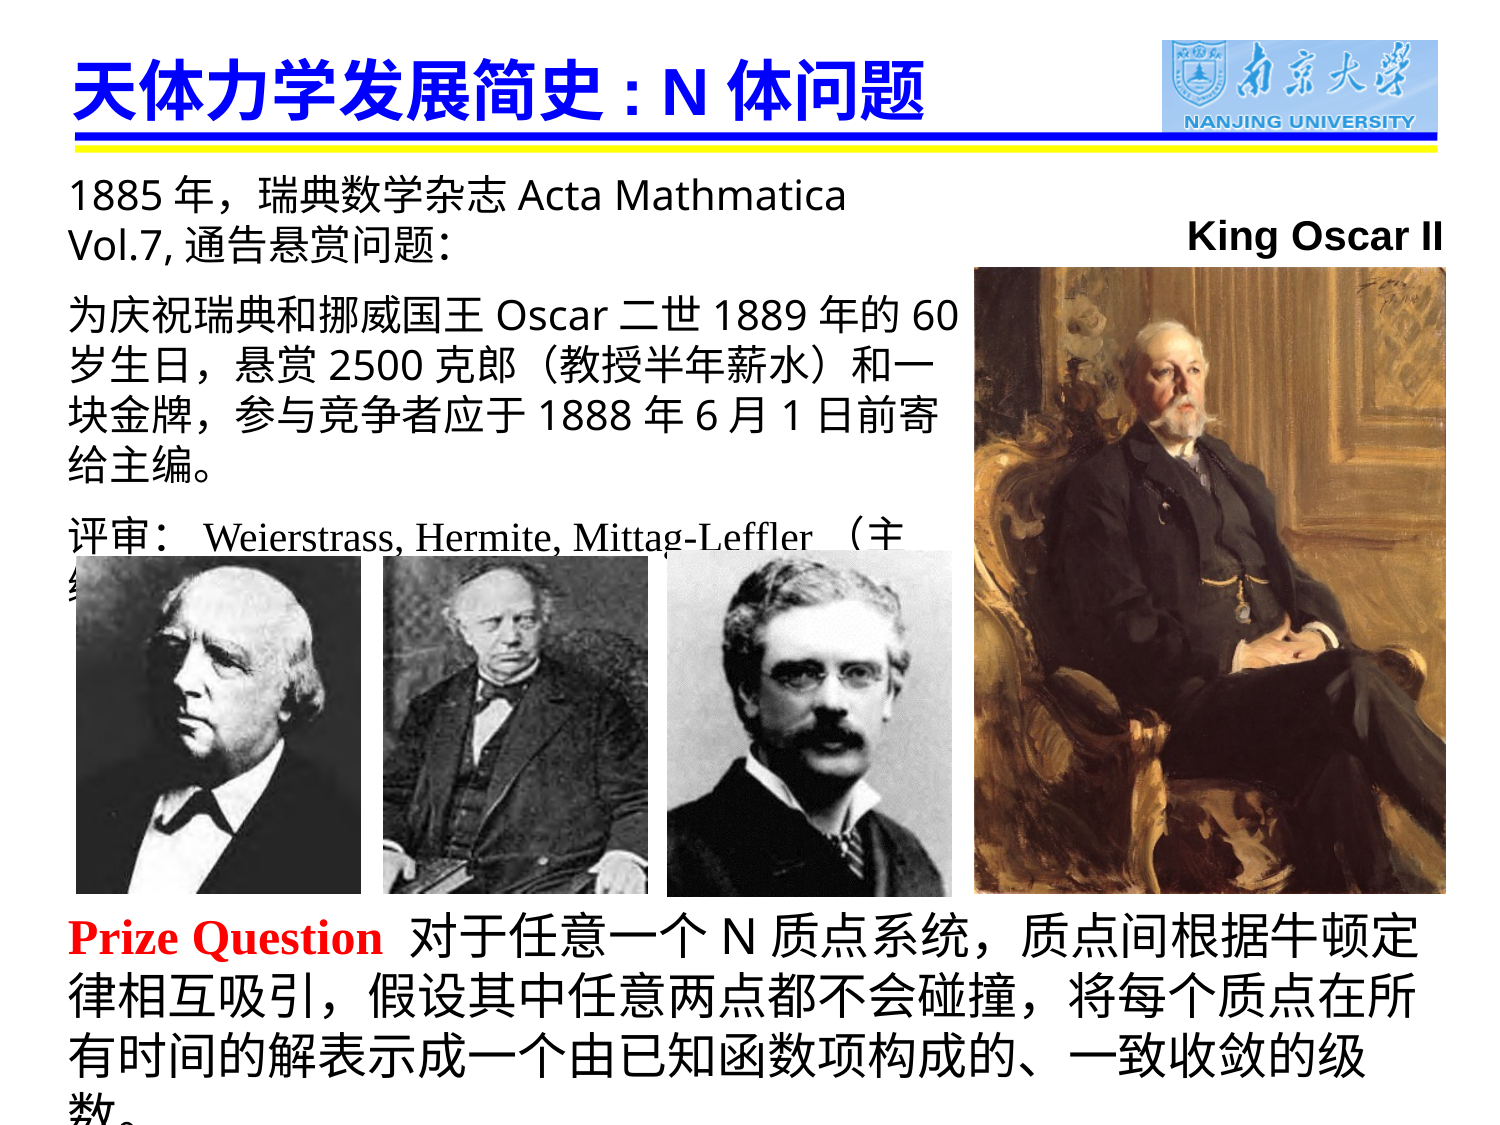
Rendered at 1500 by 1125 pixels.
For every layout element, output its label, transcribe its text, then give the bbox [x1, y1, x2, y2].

picture [974, 266, 1446, 894]
picture [1162, 40, 1438, 132]
text_box 1885年，瑞典数学杂志Acta Mathmatica Vol.7,通告悬赏问题： 为庆祝瑞典和挪威国王Oscar二世1889年的60岁生日，悬赏2500克郎（教授半年薪水）和一块金牌，参与竞争者应于1888年6月1日前寄给主编。 评审：Weierstrass, Hermite, Mittag-Leffler（主编） [53, 160, 975, 618]
picture [383, 556, 649, 894]
text_box Prize Question 对于任意一个N质点系统，质点间根据牛顿定律相互吸引，假设其中任意两点都不会碰撞，将每个质点在所有时间的解表示成一个由已知函数项构成的、一致收敛的级数。 [53, 897, 1471, 1125]
picture [666, 550, 952, 897]
picture [76, 556, 361, 894]
title 天体力学发展简史: N体问题 [56, 30, 1132, 148]
text_box King Oscar II [998, 201, 1459, 267]
